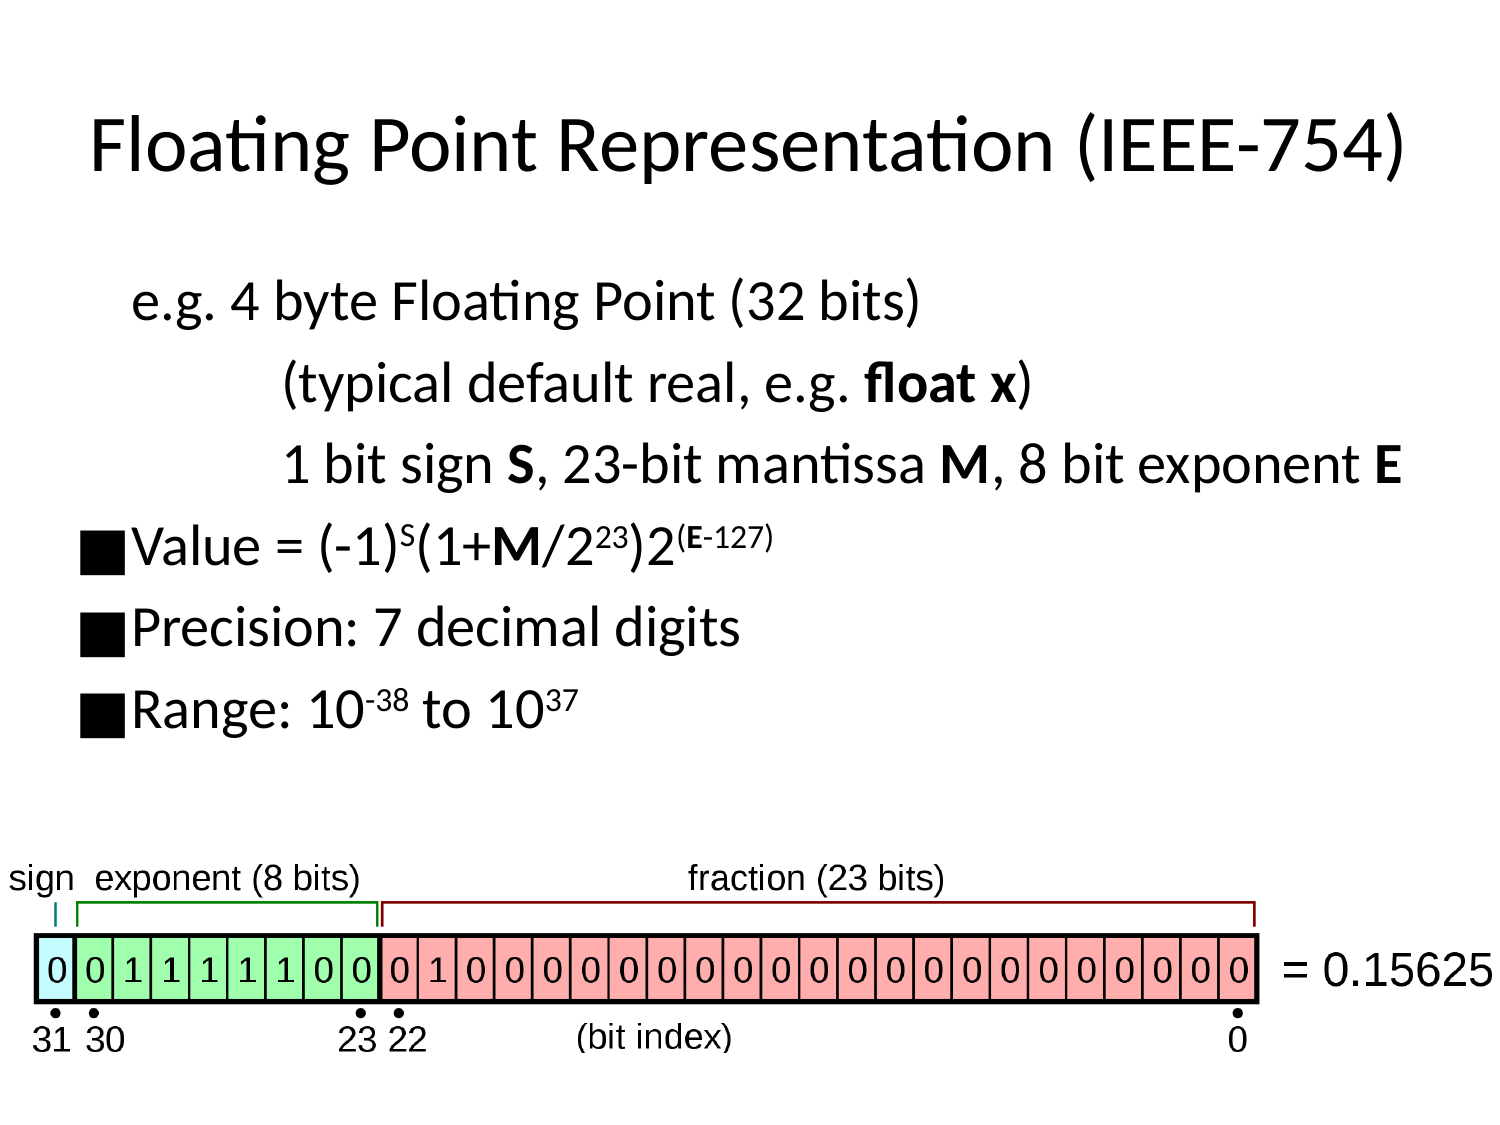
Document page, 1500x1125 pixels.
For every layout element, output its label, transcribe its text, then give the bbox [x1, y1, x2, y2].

list e.g. 4 byte Floating Point (32 bits) (typical default real, e.g. float x) 1 bit sign S, 23-bit mantissa M, 8 bit exponent E Value = (-1)S(1+M/223)2(E-127) Precision: 7 decimal digits Range: 10-38 to 1037 [75, 262, 1425, 862]
title Floating Point Representation (IEEE-754) [75, 45, 1425, 233]
picture [0, 862, 1500, 1053]
